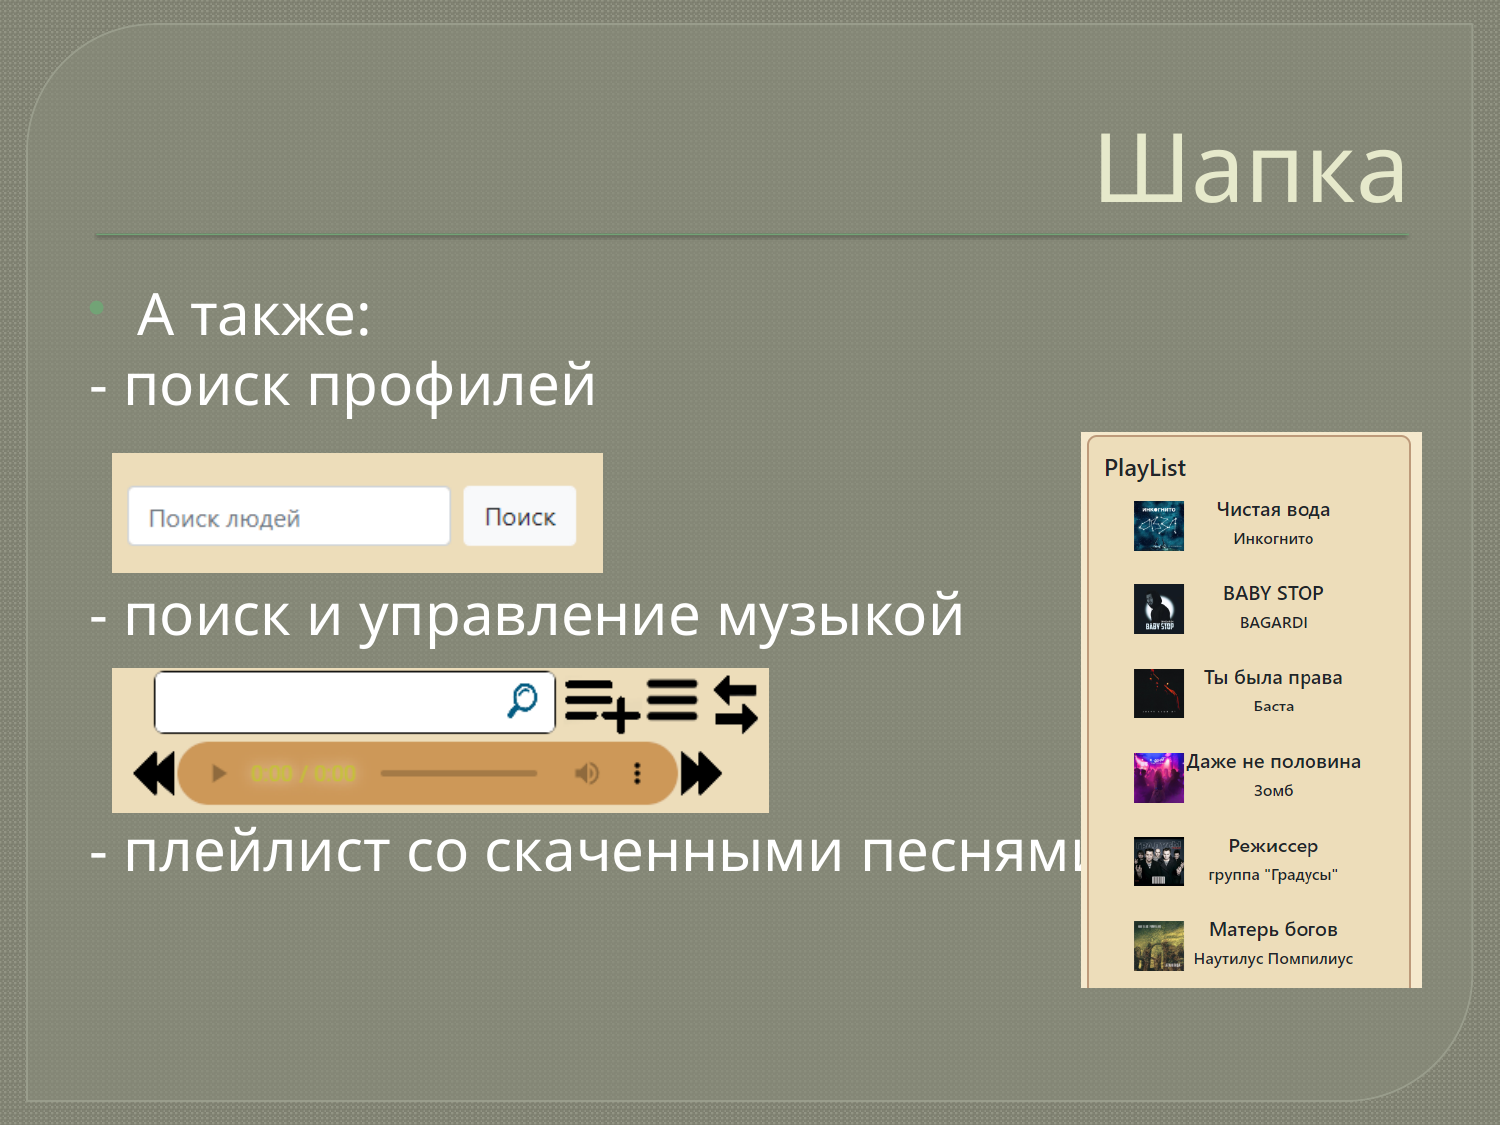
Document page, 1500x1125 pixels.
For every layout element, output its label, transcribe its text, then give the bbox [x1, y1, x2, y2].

picture [111, 453, 603, 573]
list А также: - поиск профилей - поиск и управление музыкой - плейлист со скаченными песнями [75, 270, 1425, 1013]
picture [1080, 432, 1423, 988]
title Шапка [75, 41, 1425, 230]
picture [111, 668, 769, 813]
